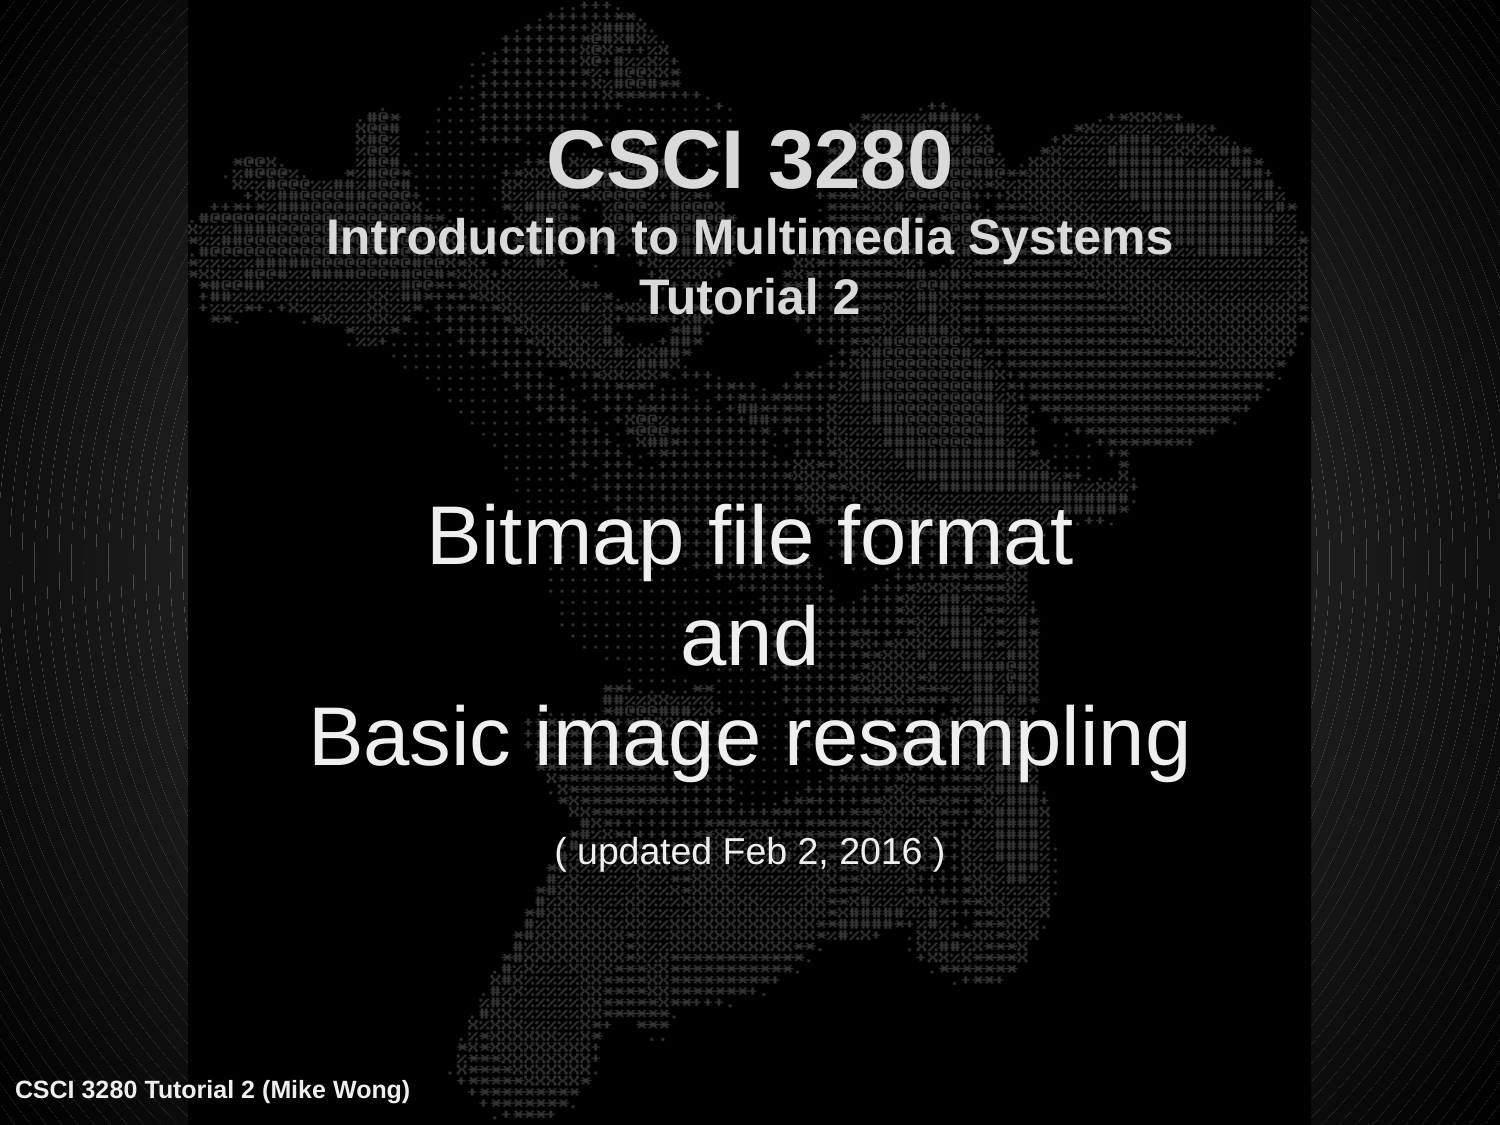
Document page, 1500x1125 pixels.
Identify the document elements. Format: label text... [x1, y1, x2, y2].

picture [188, 721, 1312, 1125]
subtitle Bitmap file format and Basic image resampling ( updated Feb 2, 2016 ) [112, 466, 1388, 721]
picture [188, 0, 1312, 86]
title CSCI 3280 Introduction to Multimedia Systems Tutorial 2 [112, 86, 1388, 340]
picture [188, 340, 1312, 466]
